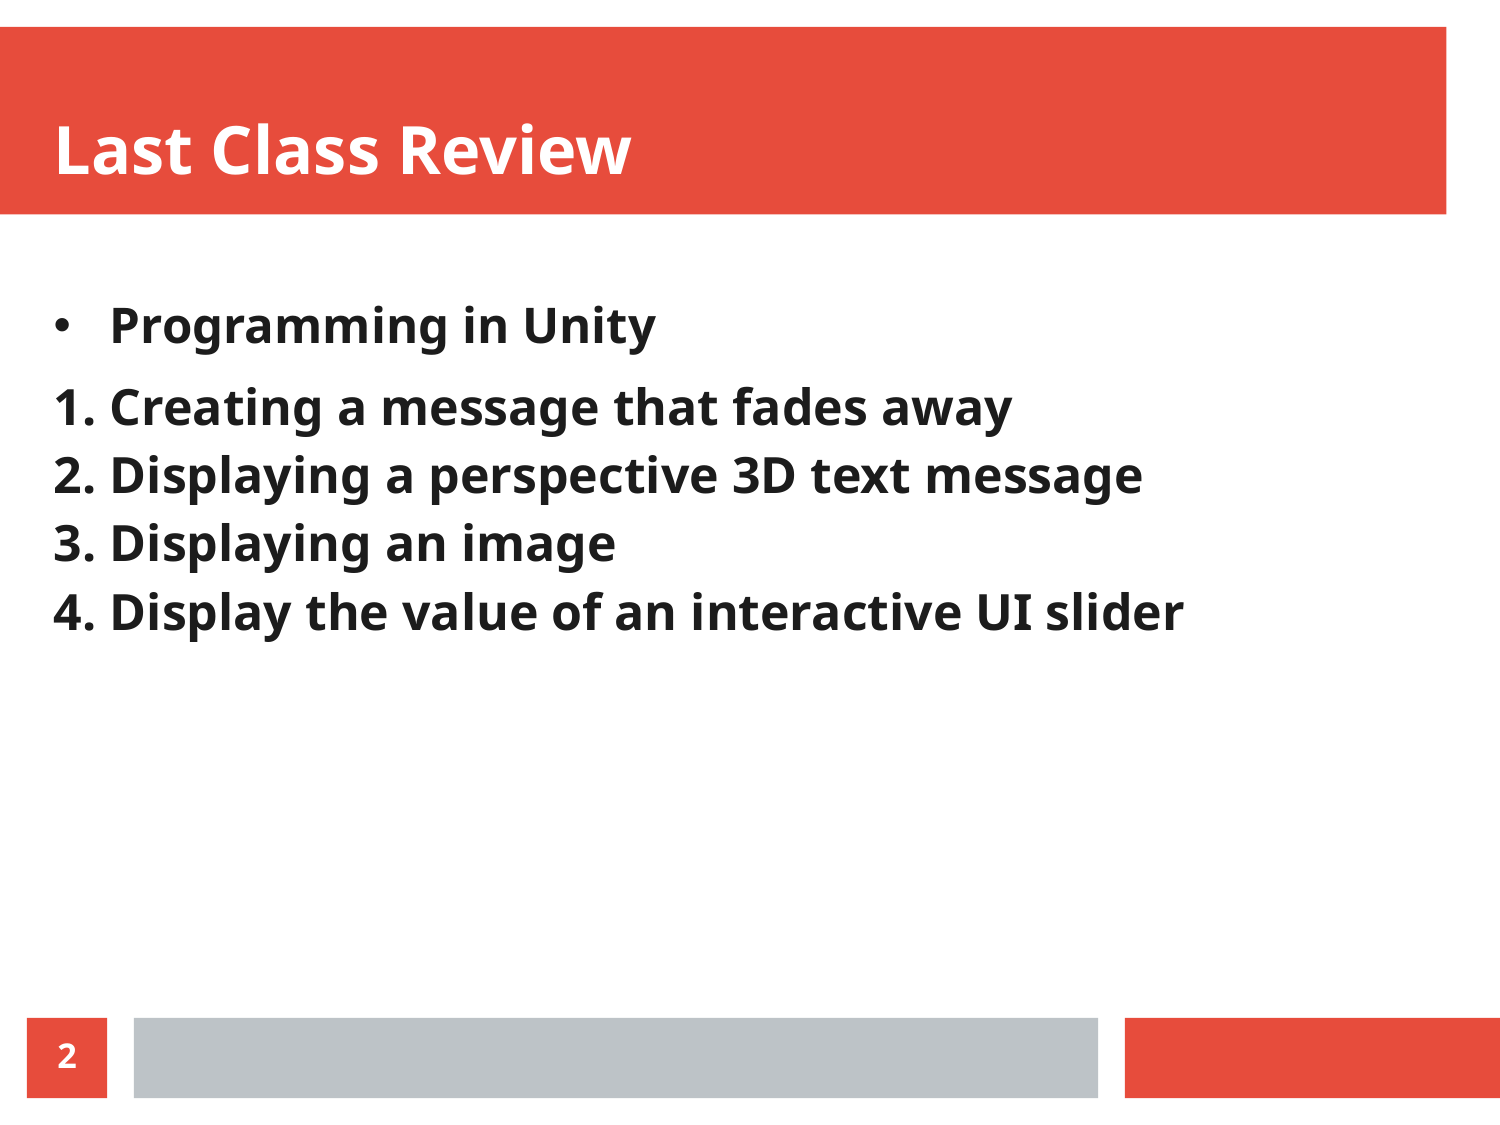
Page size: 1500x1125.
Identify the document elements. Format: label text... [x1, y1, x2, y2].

list Programming in Unity Creating a message that fades away Displaying a perspective 3D text message Displaying an image Display the value of an interactive UI slider [53, 294, 1420, 992]
title Last Class Review [53, 53, 1447, 188]
slide_number 2 [26, 1017, 108, 1099]
